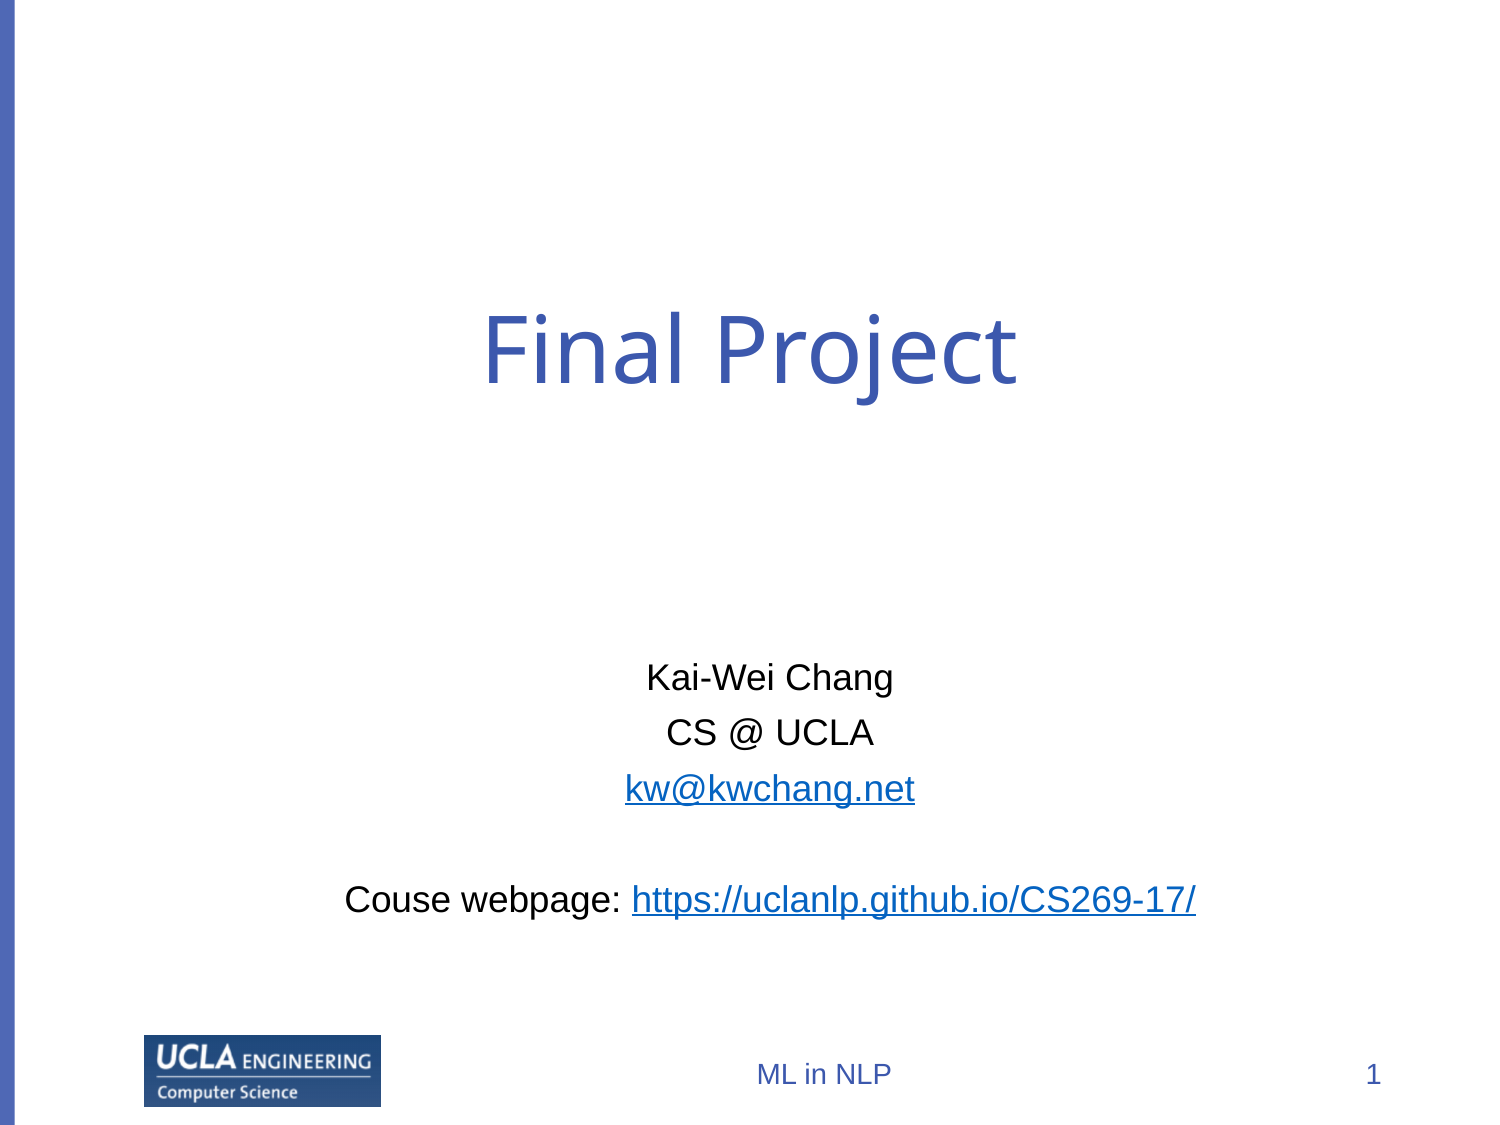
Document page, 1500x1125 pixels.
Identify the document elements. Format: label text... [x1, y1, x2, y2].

footer ML in NLP [496, 1042, 1152, 1103]
slide_number 1 [1191, 1042, 1397, 1103]
subtitle Kai-Wei Chang CS @ UCLA kw@kwchang.net Couse webpage: https://uclanlp.github.io/CS269-17/ [187, 590, 1353, 932]
title Final Project [187, 175, 1313, 531]
picture [144, 1035, 381, 1107]
